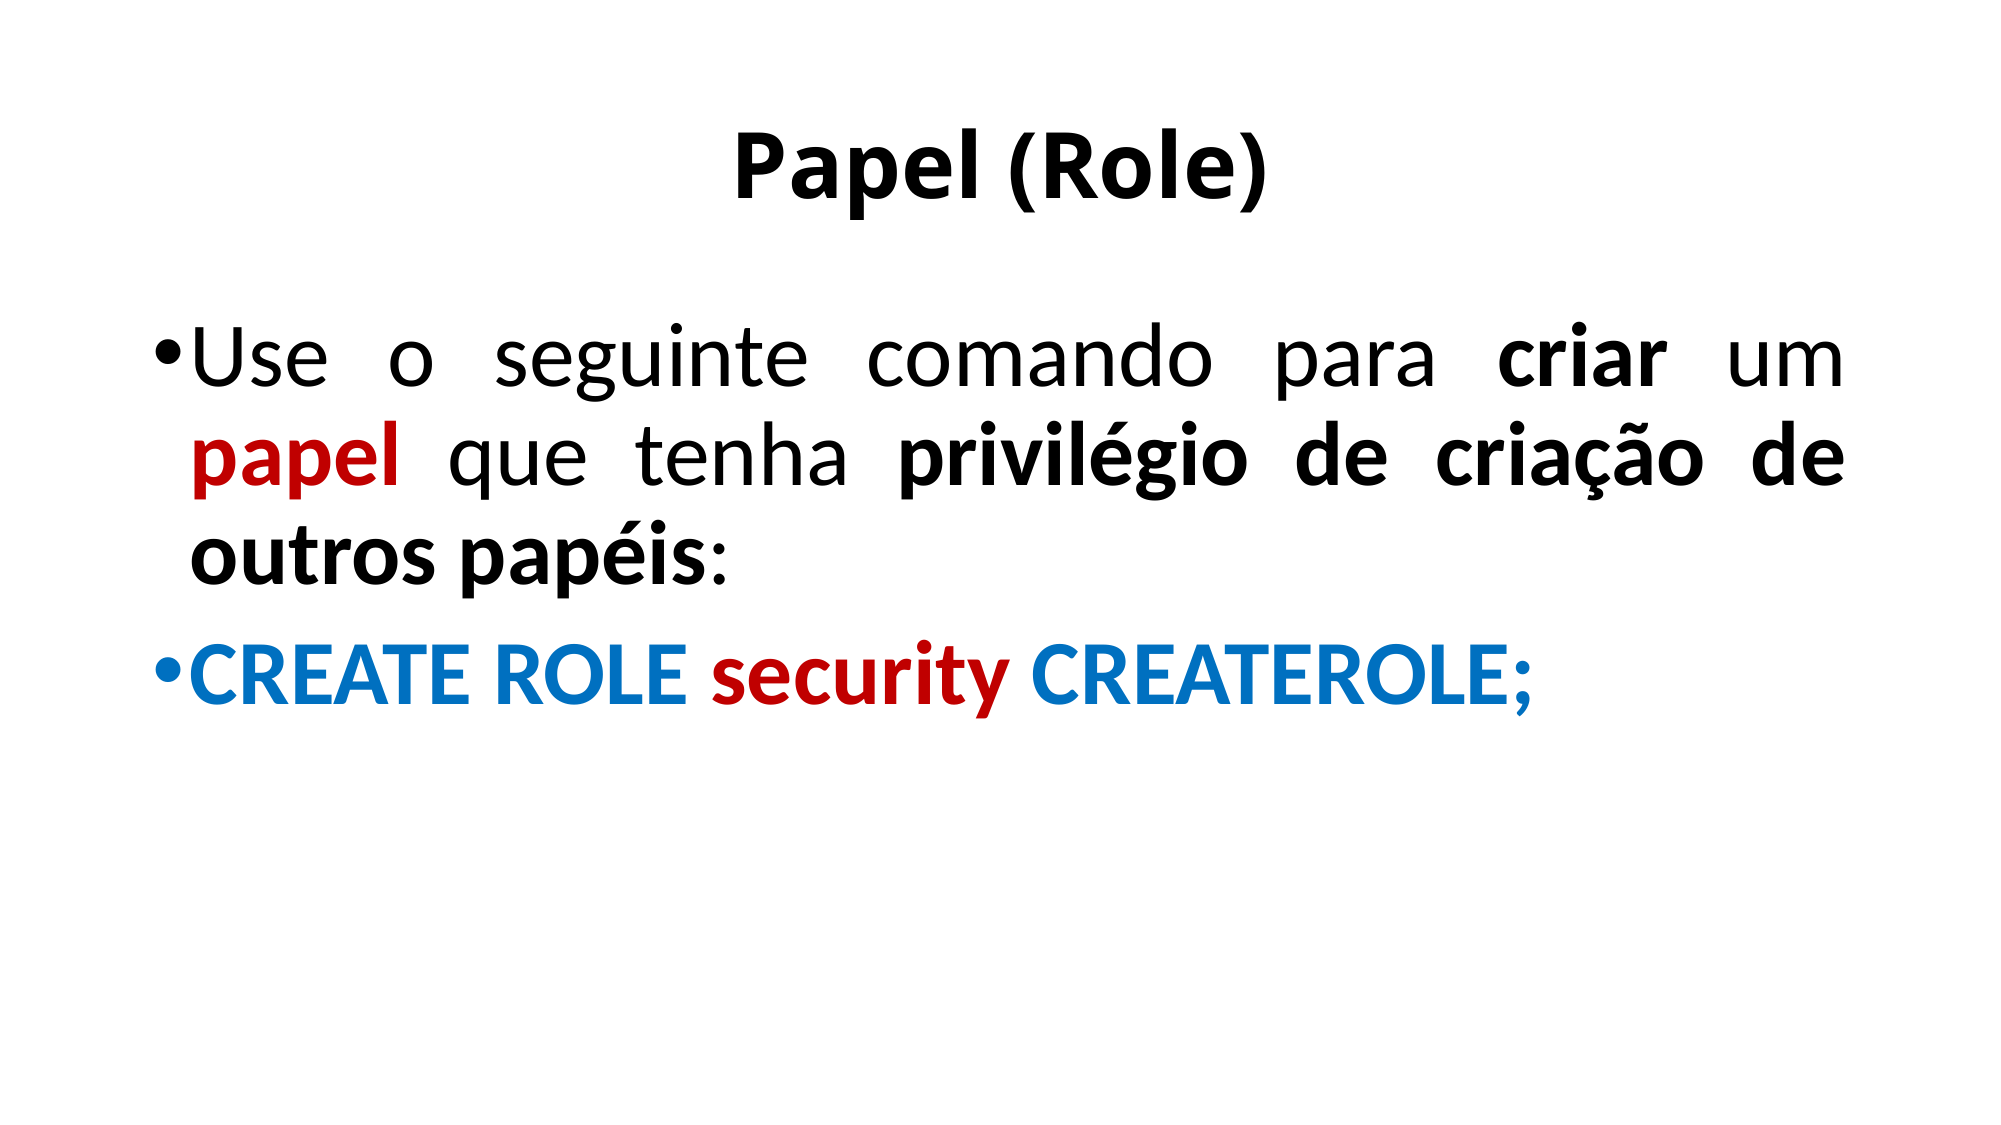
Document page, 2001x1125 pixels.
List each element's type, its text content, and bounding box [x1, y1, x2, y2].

title Papel (Role) [137, 59, 1863, 278]
list Use o seguinte comando para criar um papel que tenha privilégio de criação de outros papéis: CREATE ROLE security CREATEROLE; [137, 299, 1863, 1014]
